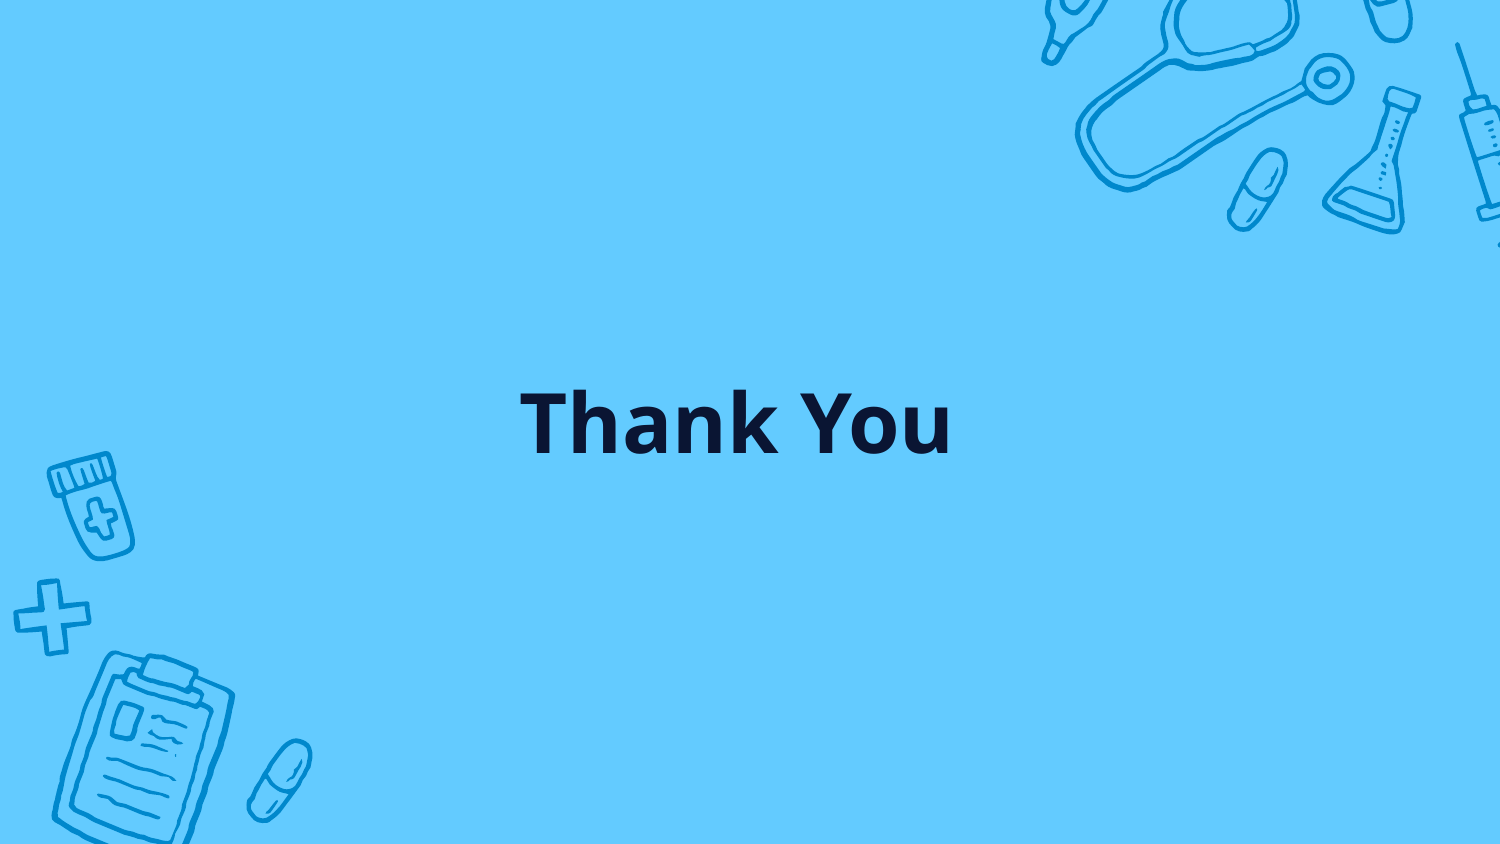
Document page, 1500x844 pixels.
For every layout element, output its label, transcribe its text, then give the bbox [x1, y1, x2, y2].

title Thank You [105, 355, 1370, 461]
